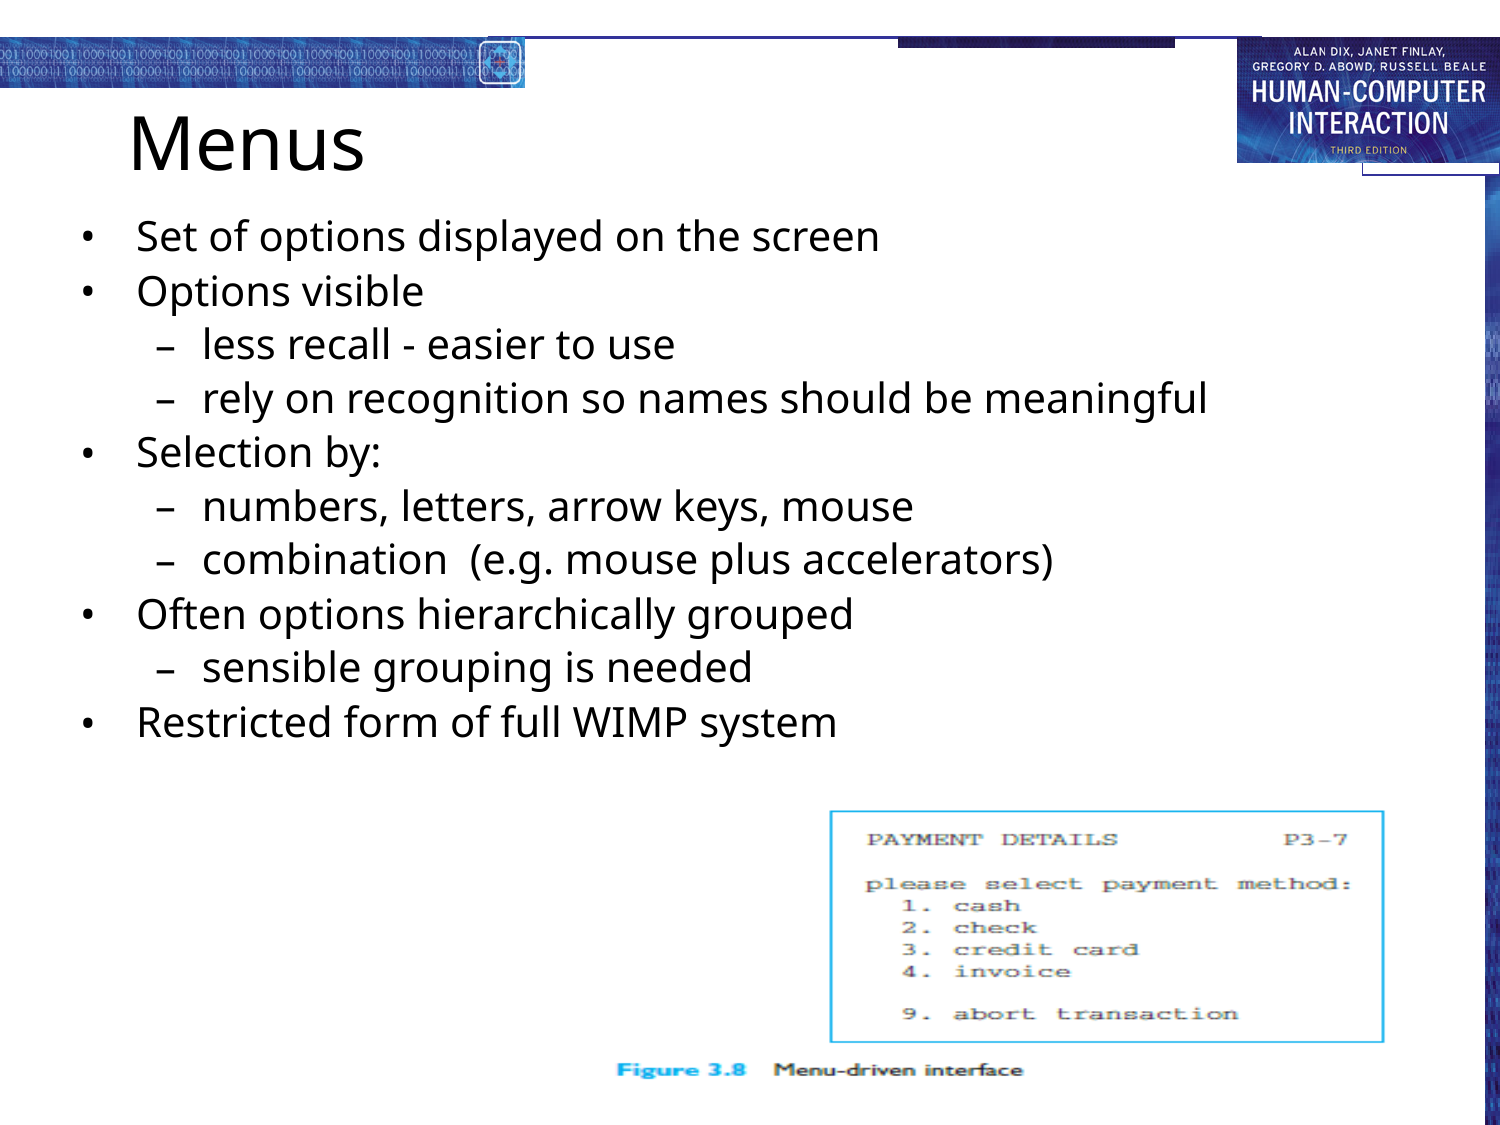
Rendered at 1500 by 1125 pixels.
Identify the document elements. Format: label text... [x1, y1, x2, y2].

title Menus [112, 46, 1238, 207]
picture [1237, 37, 1500, 163]
picture [575, 803, 1438, 1098]
picture [1485, 176, 1500, 1125]
list Set of options displayed on the screen Options visible less recall - easier to use rely on recognition so names should be meaningful Selection by: numbers, letters, arrow keys, mouse combination (e.g. mouse plus accelerators) Often options hierarchically grouped sensible grouping is needed Restricted form of full WIMP system [64, 207, 1340, 883]
picture [0, 37, 525, 88]
picture [898, 37, 1175, 46]
